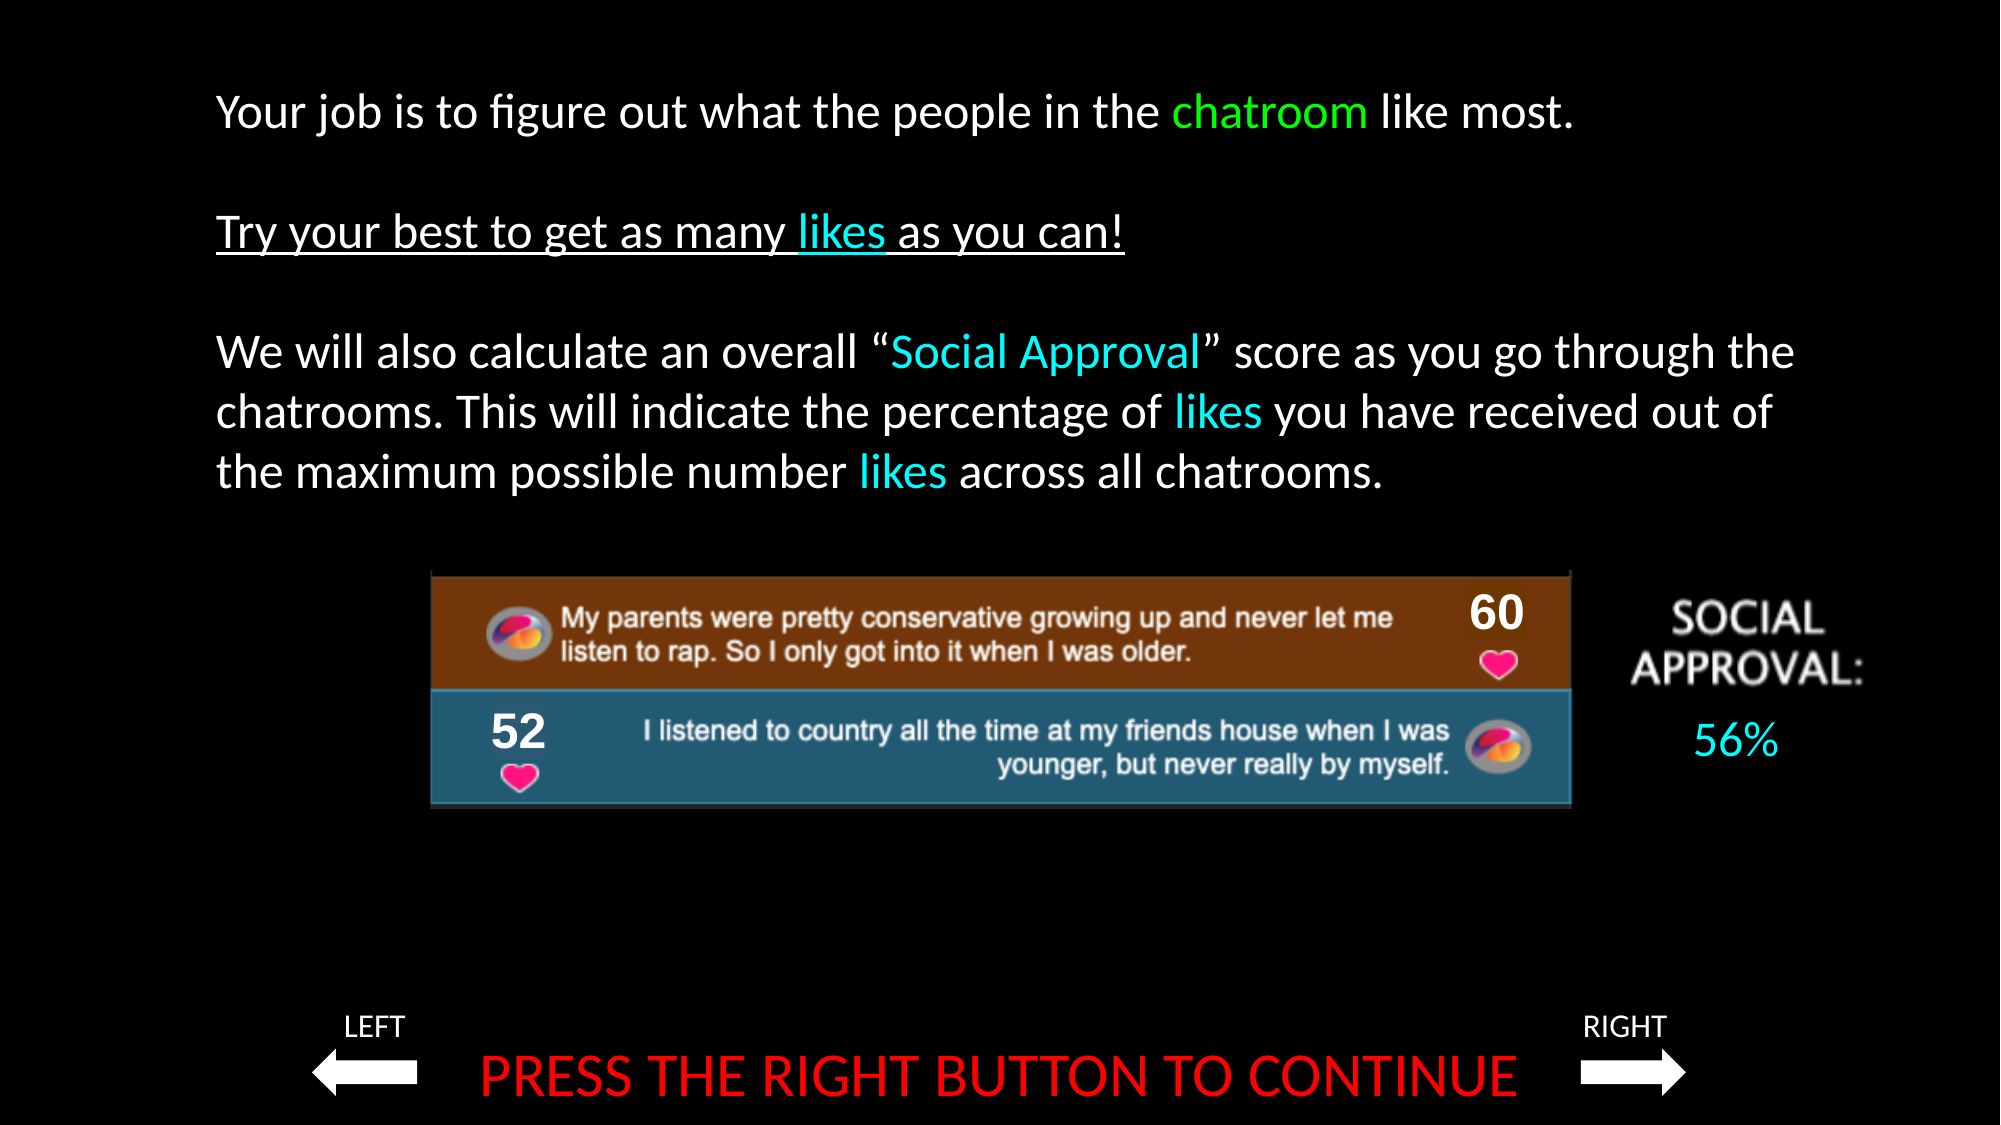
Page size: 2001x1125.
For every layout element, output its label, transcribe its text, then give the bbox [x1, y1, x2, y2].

list Your job is to figure out what the people in the chatroom like most. Try your best to get as many likes as you can! We will also calculate an overall “Social Approval” score as you go through the chatrooms. This will indicate the percentage of likes you have received out of the maximum possible number likes across all chatrooms. [200, 71, 1834, 625]
text_box PRESS THE RIGHT BUTTON TO CONTINUE [501, 1017, 1499, 1125]
text_box LEFT [249, 996, 501, 1125]
text_box RIGHT [1499, 996, 1751, 1125]
text_box [311, 1047, 418, 1097]
picture [426, 570, 1574, 809]
text_box [1580, 1047, 1687, 1097]
text_box 56% [1665, 719, 1808, 774]
picture [1575, 574, 1897, 713]
